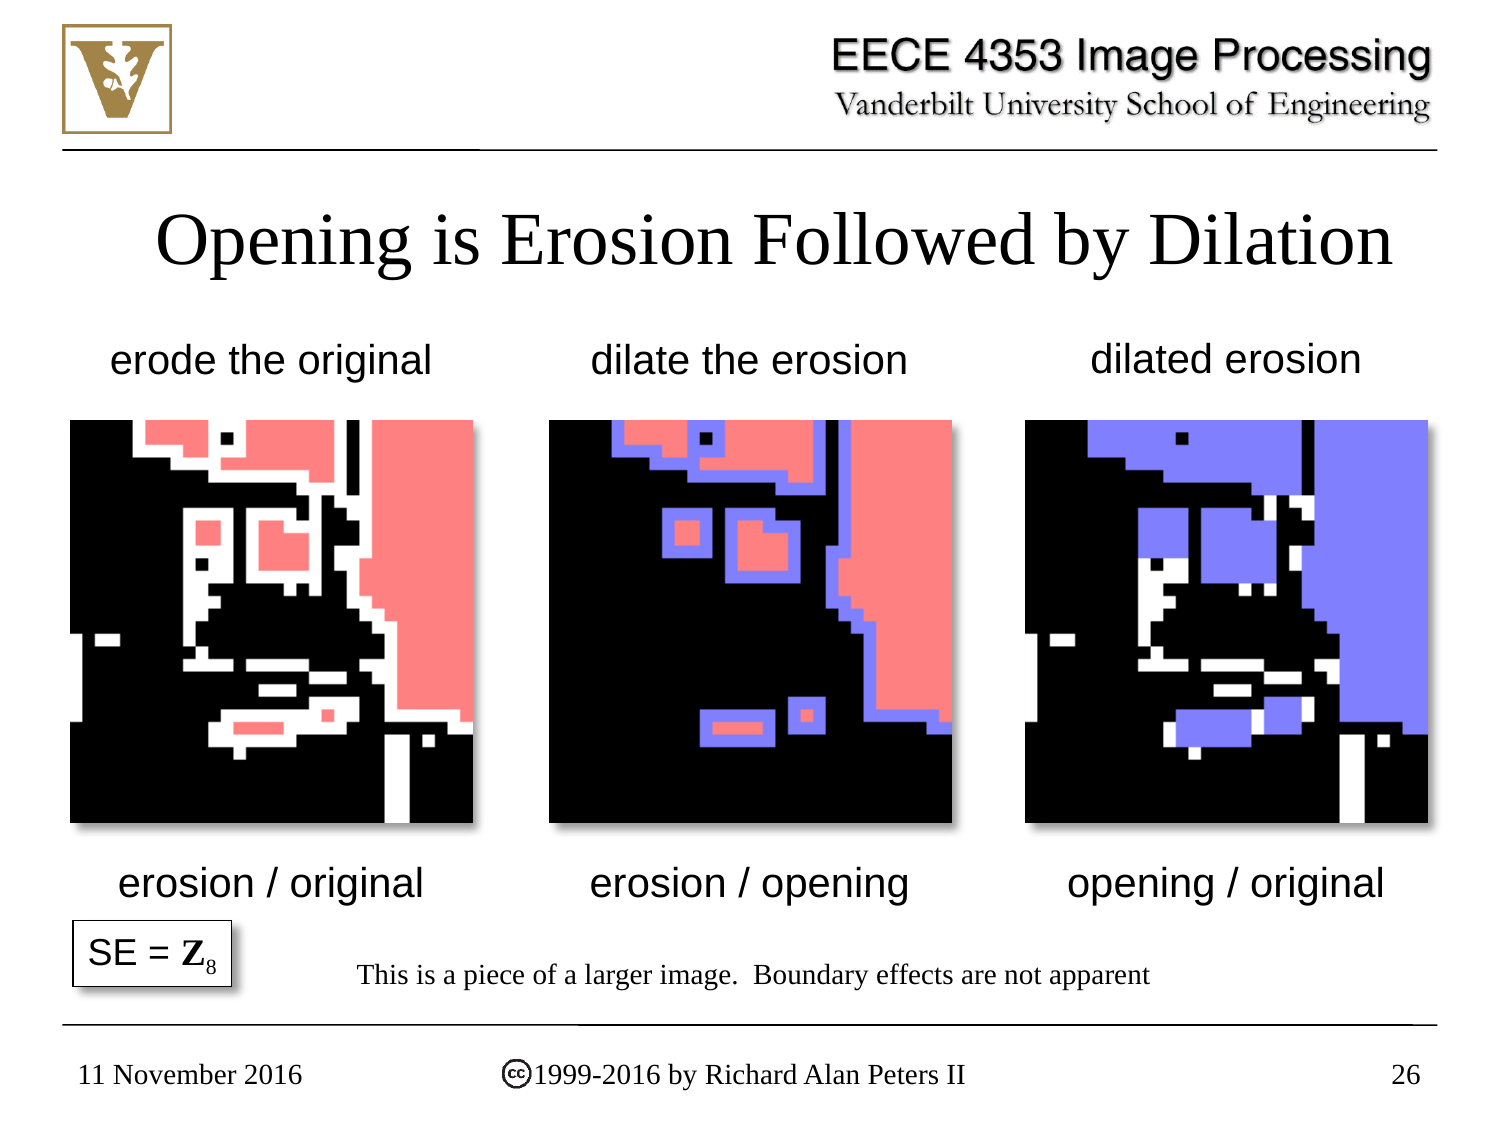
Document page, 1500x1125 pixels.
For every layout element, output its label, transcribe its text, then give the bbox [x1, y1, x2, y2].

text_box dilate the erosion [575, 324, 924, 390]
picture [549, 420, 952, 823]
picture [70, 420, 473, 823]
picture [62, 24, 172, 134]
text_box erosion / opening [574, 848, 926, 914]
text_box SE = Z8 [72, 920, 232, 987]
text_box dilated erosion [1075, 324, 1377, 390]
picture [1024, 420, 1428, 823]
slide_number 26 [1098, 1042, 1436, 1103]
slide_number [62, 1042, 400, 1103]
text_box This is a piece of a larger image. Boundary effects are not apparent [341, 947, 1166, 998]
title Opening is Erosion Followed by Dilation [137, 174, 1413, 294]
picture [826, 25, 1436, 133]
text_box opening / original [1052, 848, 1401, 914]
footer 1999-2016 by Richard Alan Peters II [496, 1042, 1004, 1103]
text_box erosion / original [102, 848, 440, 914]
text_box erode the original [94, 324, 448, 390]
